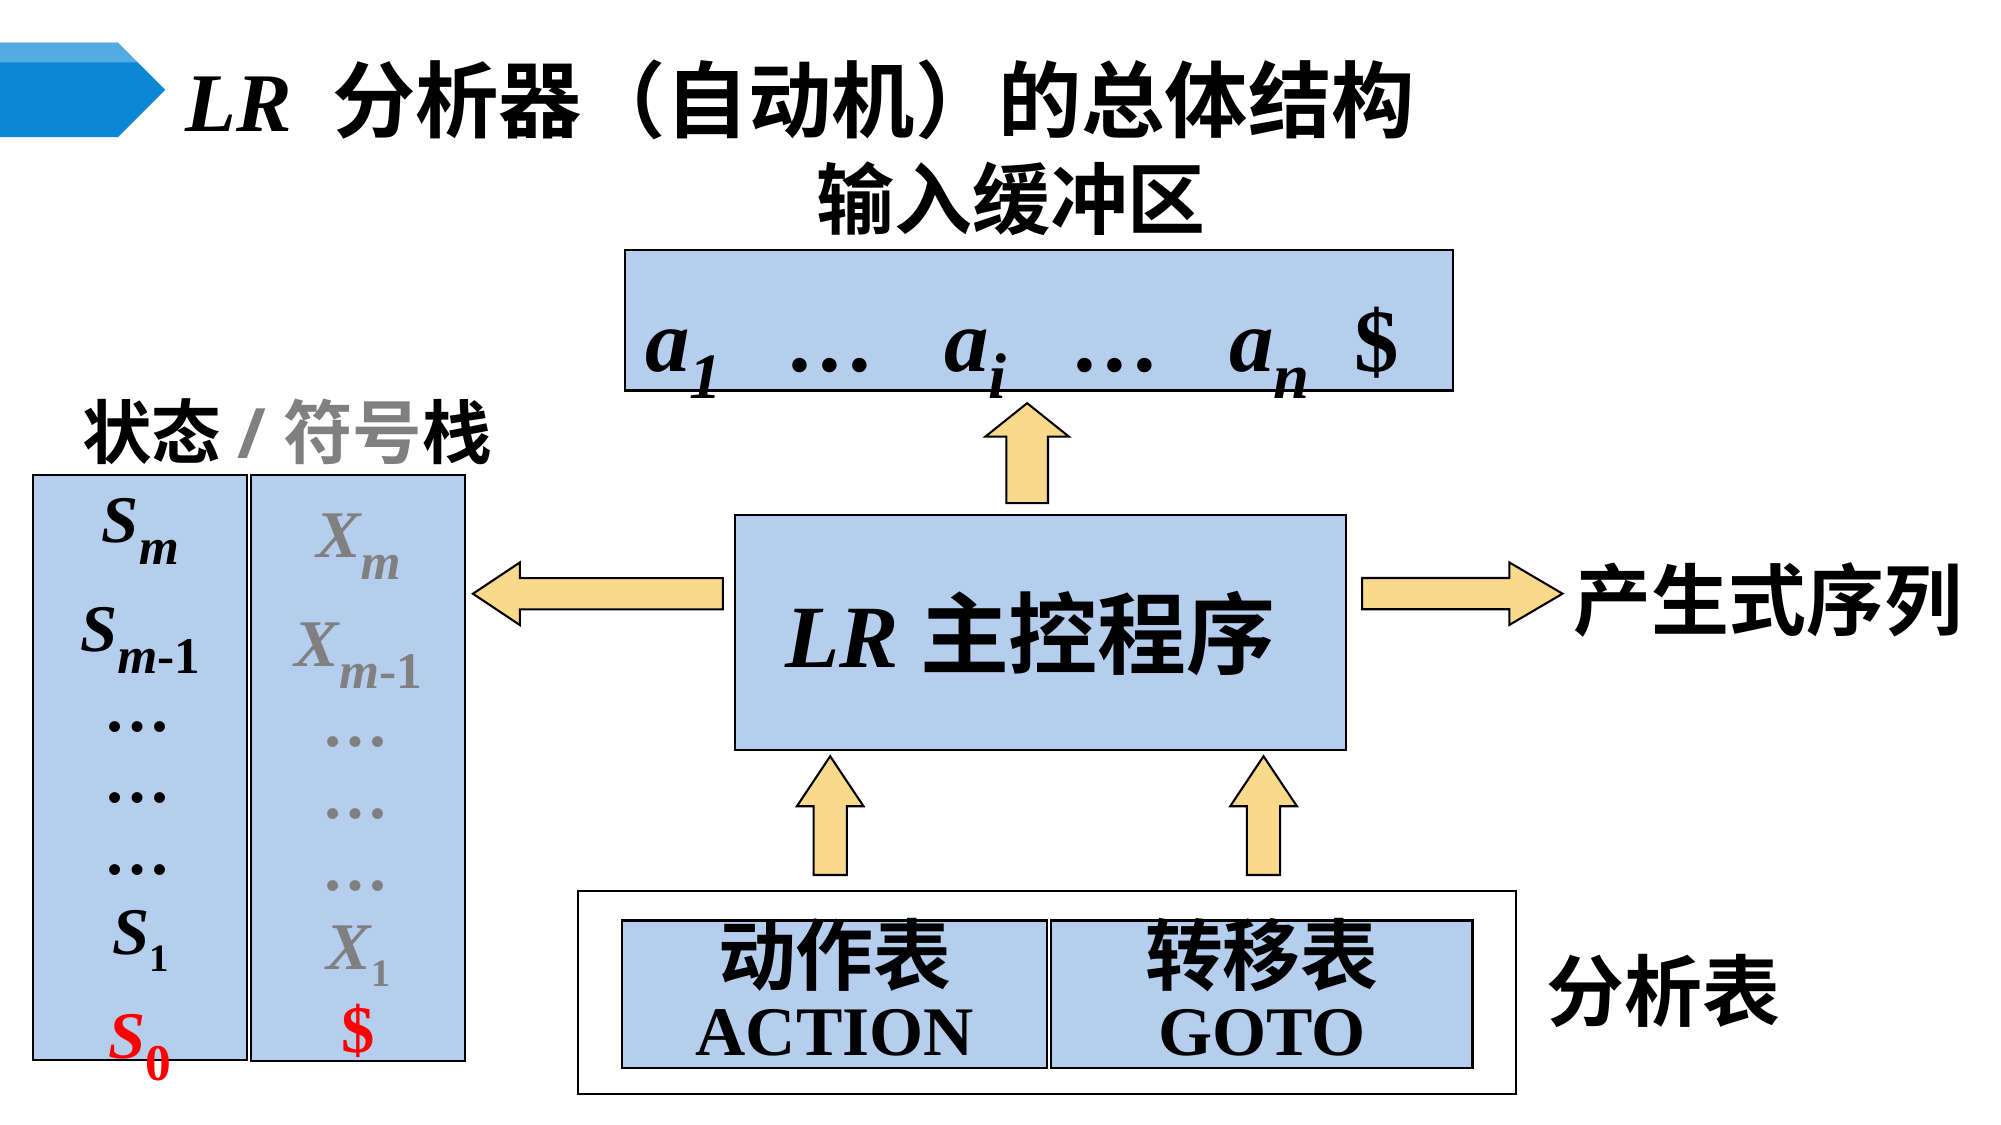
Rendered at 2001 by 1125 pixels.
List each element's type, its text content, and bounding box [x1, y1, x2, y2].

title LR 分析器（自动机）的总体结构 [165, 58, 1900, 138]
text_box [578, 890, 1516, 1094]
text_box [472, 562, 723, 625]
text_box [985, 403, 1069, 504]
text_box 状态/符号栈 [62, 379, 528, 483]
text_box [1362, 562, 1563, 625]
text_box 产生式序列 [1551, 541, 1985, 656]
text_box a1 … ai … an $ [624, 249, 1454, 391]
text_box [1230, 756, 1297, 876]
text_box LR主控程序 [734, 514, 1347, 750]
text_box Sm Sm-1 … … … S1 S0 [33, 474, 248, 1061]
text_box [796, 756, 864, 876]
text_box 输入缓冲区 [796, 140, 1282, 255]
text_box Xm Xm-1 … … … X1 $ [251, 474, 466, 1062]
text_box 分析表 [1546, 932, 1874, 1046]
